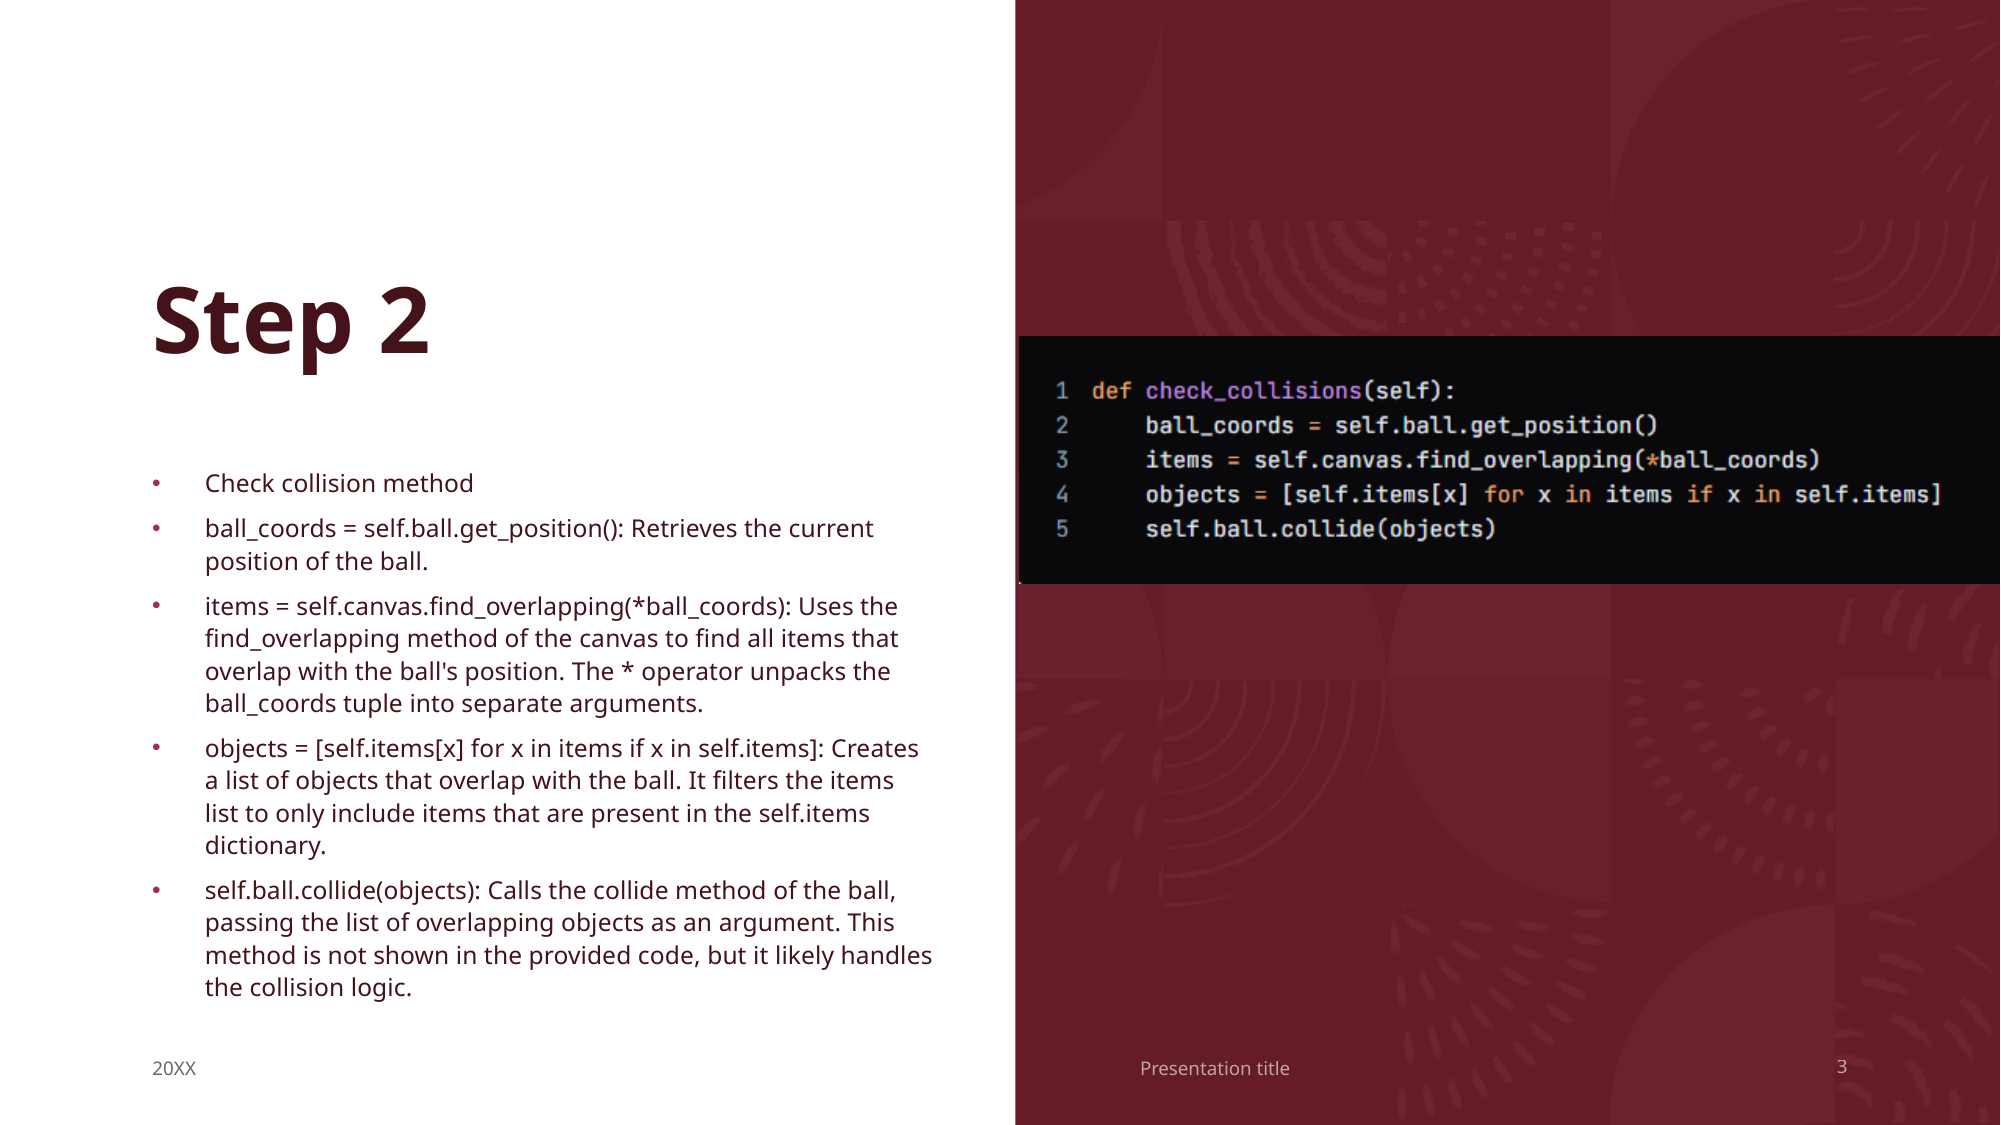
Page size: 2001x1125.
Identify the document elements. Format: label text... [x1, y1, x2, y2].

footer Presentation title [1125, 1038, 1750, 1098]
list Check collision method ball_coords = self.ball.get_position(): Retrieves the current position of the ball. items = self.canvas.find_overlapping(*ball_coords): Uses the find_overlapping method of the canvas to find all items that overlap with the ball's position. The * operator unpacks the ball_coords tuple into separate arguments. objects = [self.items[x] for x in items if x in self.items]: Creates a list of objects that overlap with the ball. It filters the items list to only include items that are present in the self.items dictionary. self.ball.collide(objects): Calls the collide method of the ball, passing the list of overlapping objects as an argument. This method is not shown in the provided code, but it likely handles the collision logic. [137, 457, 950, 1011]
picture [1019, 336, 2000, 584]
slide_number 20XX [137, 1038, 588, 1098]
title Step 2 [137, 96, 950, 457]
slide_number 3 [1775, 1038, 1863, 1098]
